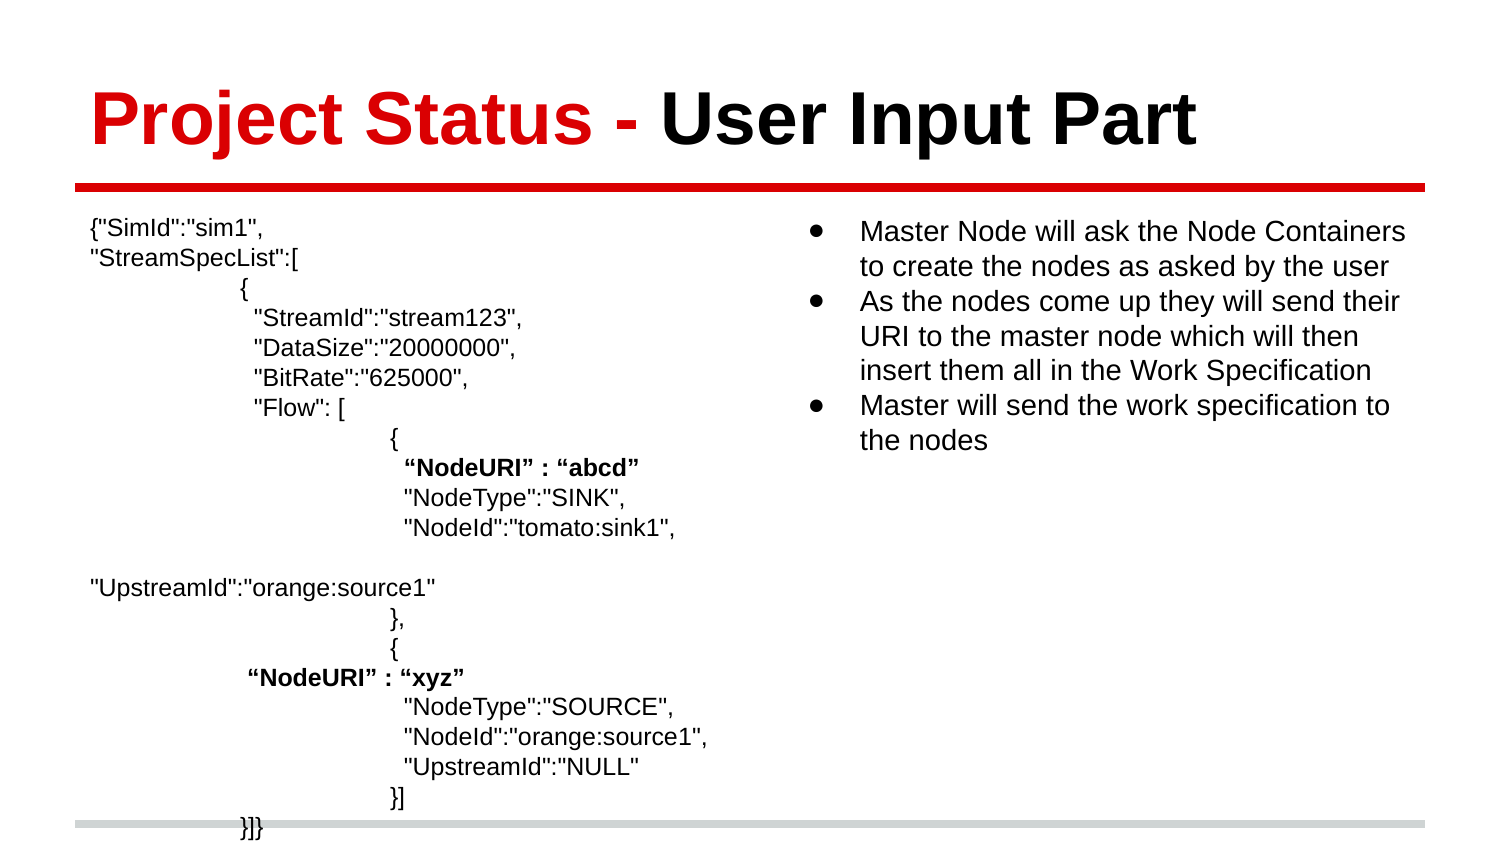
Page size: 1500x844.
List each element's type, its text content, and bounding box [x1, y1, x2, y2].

title Project Status - User Input Part [75, 33, 1425, 175]
list {"SimId":"sim1", "StreamSpecList":[ { "StreamId":"stream123", "DataSize":"20000000", "BitRate":"625000", "Flow": [ { “NodeURI” : “abcd” "NodeType":"SINK", "NodeId":"tomato:sink1", "UpstreamId":"orange:source1" }, { “NodeURI” : “xyz” "NodeType":"SOURCE", "NodeId":"orange:source1", "UpstreamId":"NULL" }] }]} [75, 196, 731, 808]
list Master Node will ask the Node Containers to create the nodes as asked by the user As the nodes come up they will send their URI to the master node which will then insert them all in the Work Specification Master will send the work specification to the nodes [769, 196, 1425, 808]
